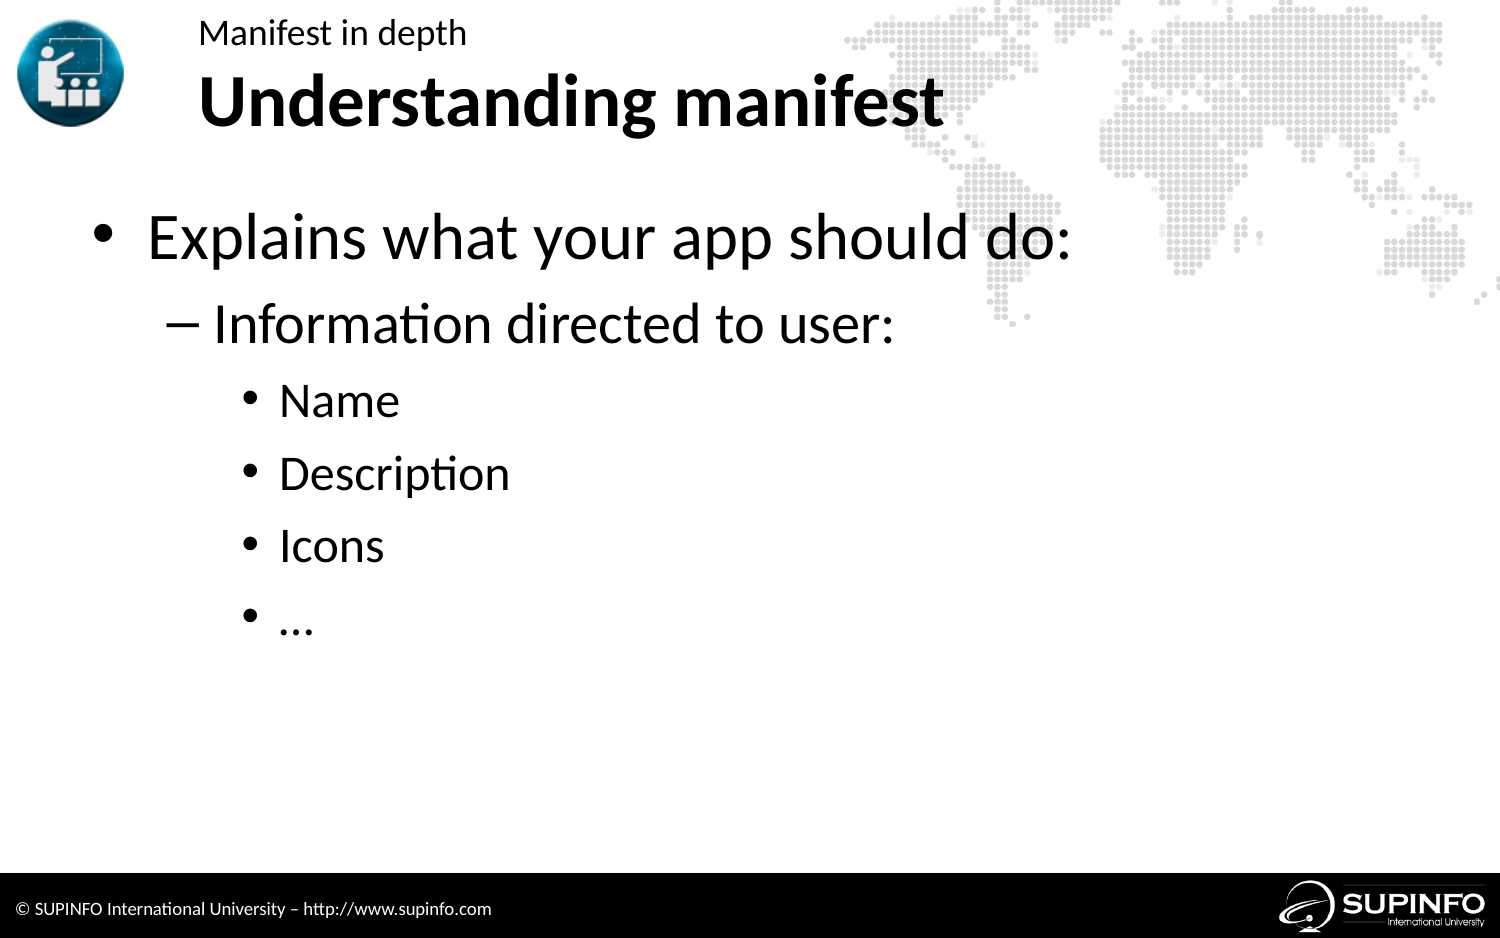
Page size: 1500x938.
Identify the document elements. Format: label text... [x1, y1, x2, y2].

list Manifest in depth [183, 0, 1459, 56]
picture [844, 0, 1500, 327]
list Explains what your app should do: Information directed to user: Name Description Icons … [76, 185, 1436, 880]
text_box [419, 28, 450, 90]
picture [39, 46, 101, 107]
picture [1269, 870, 1494, 938]
title Understanding manifest [183, 56, 1459, 138]
picture [49, 37, 102, 75]
picture [17, 19, 125, 127]
